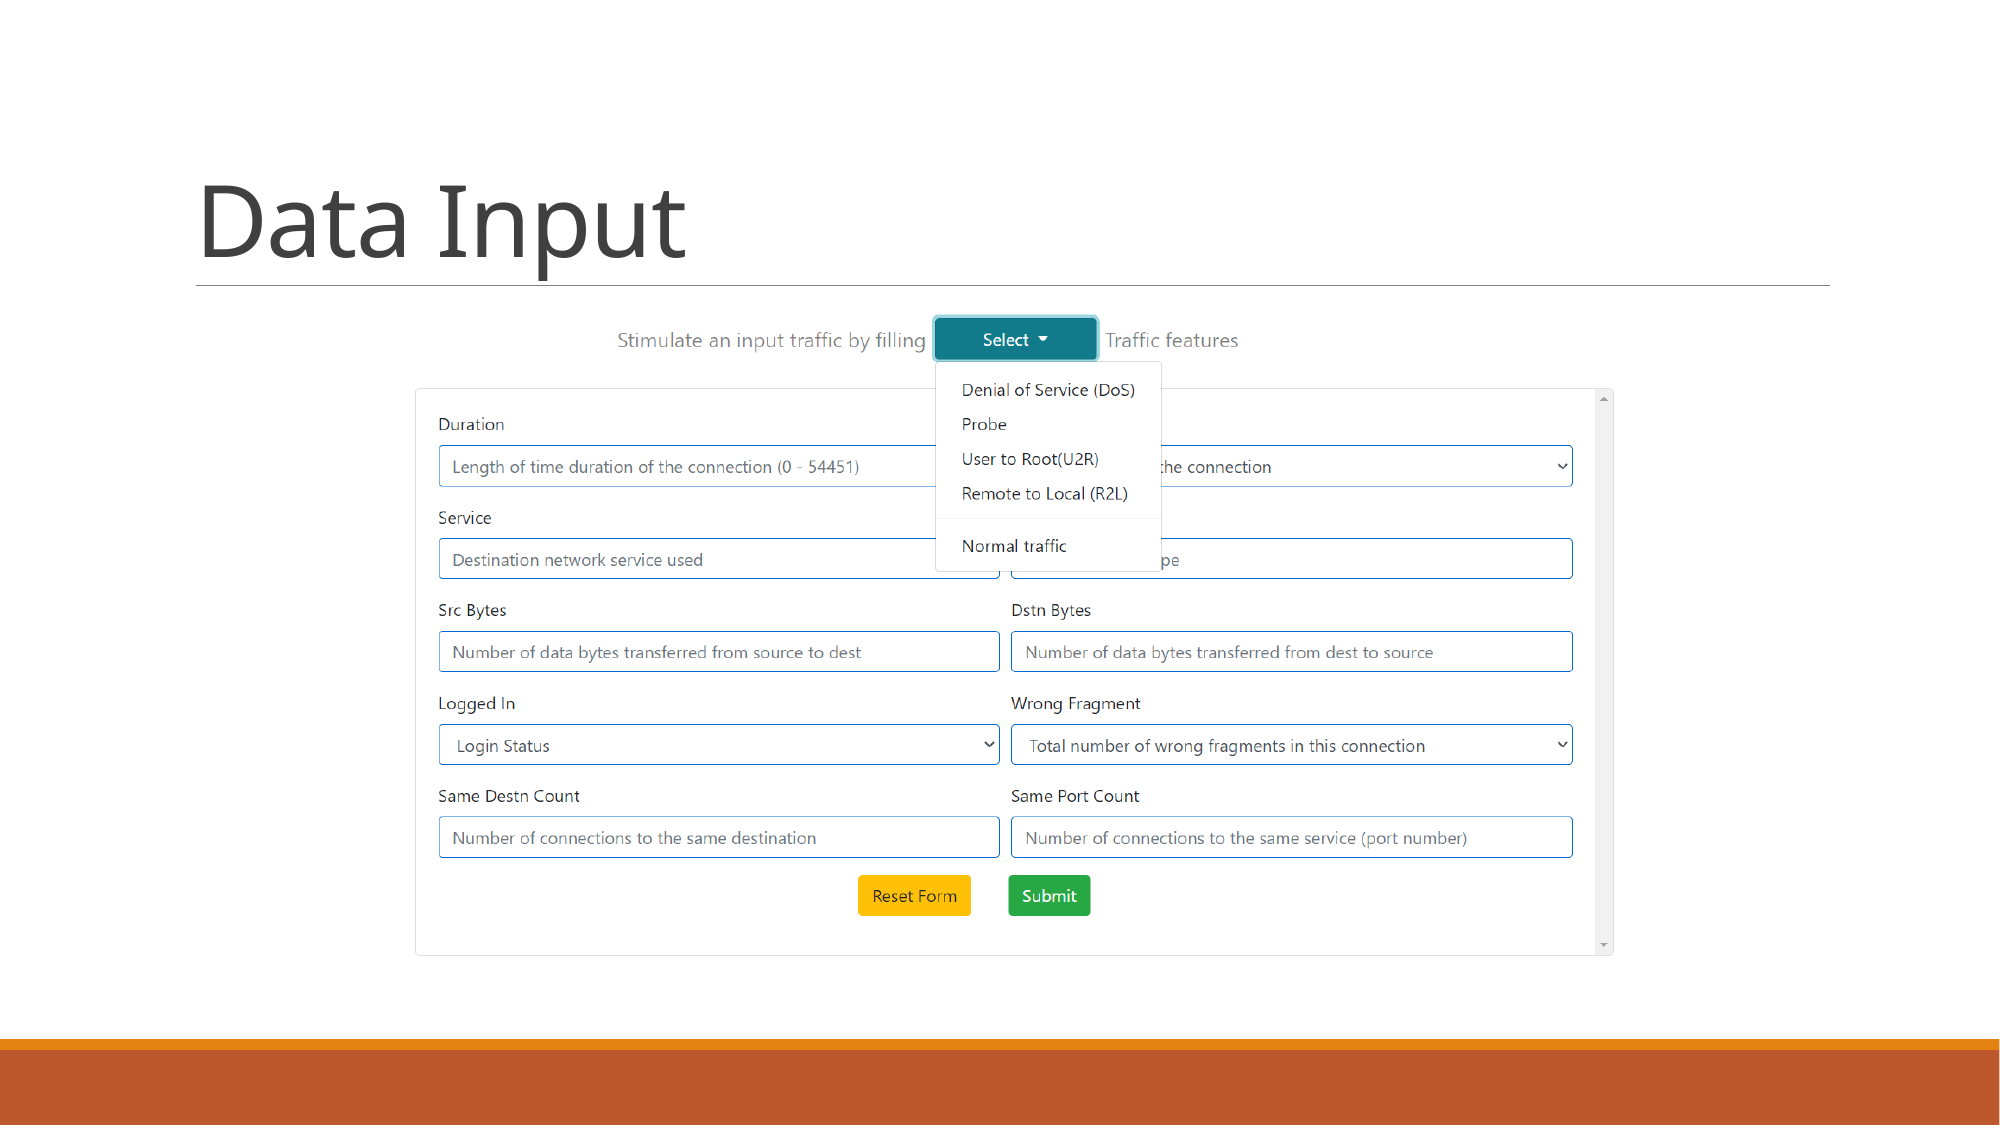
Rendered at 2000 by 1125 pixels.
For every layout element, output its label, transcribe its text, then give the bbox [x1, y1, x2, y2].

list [375, 302, 1634, 964]
title Data Input [179, 47, 1830, 285]
